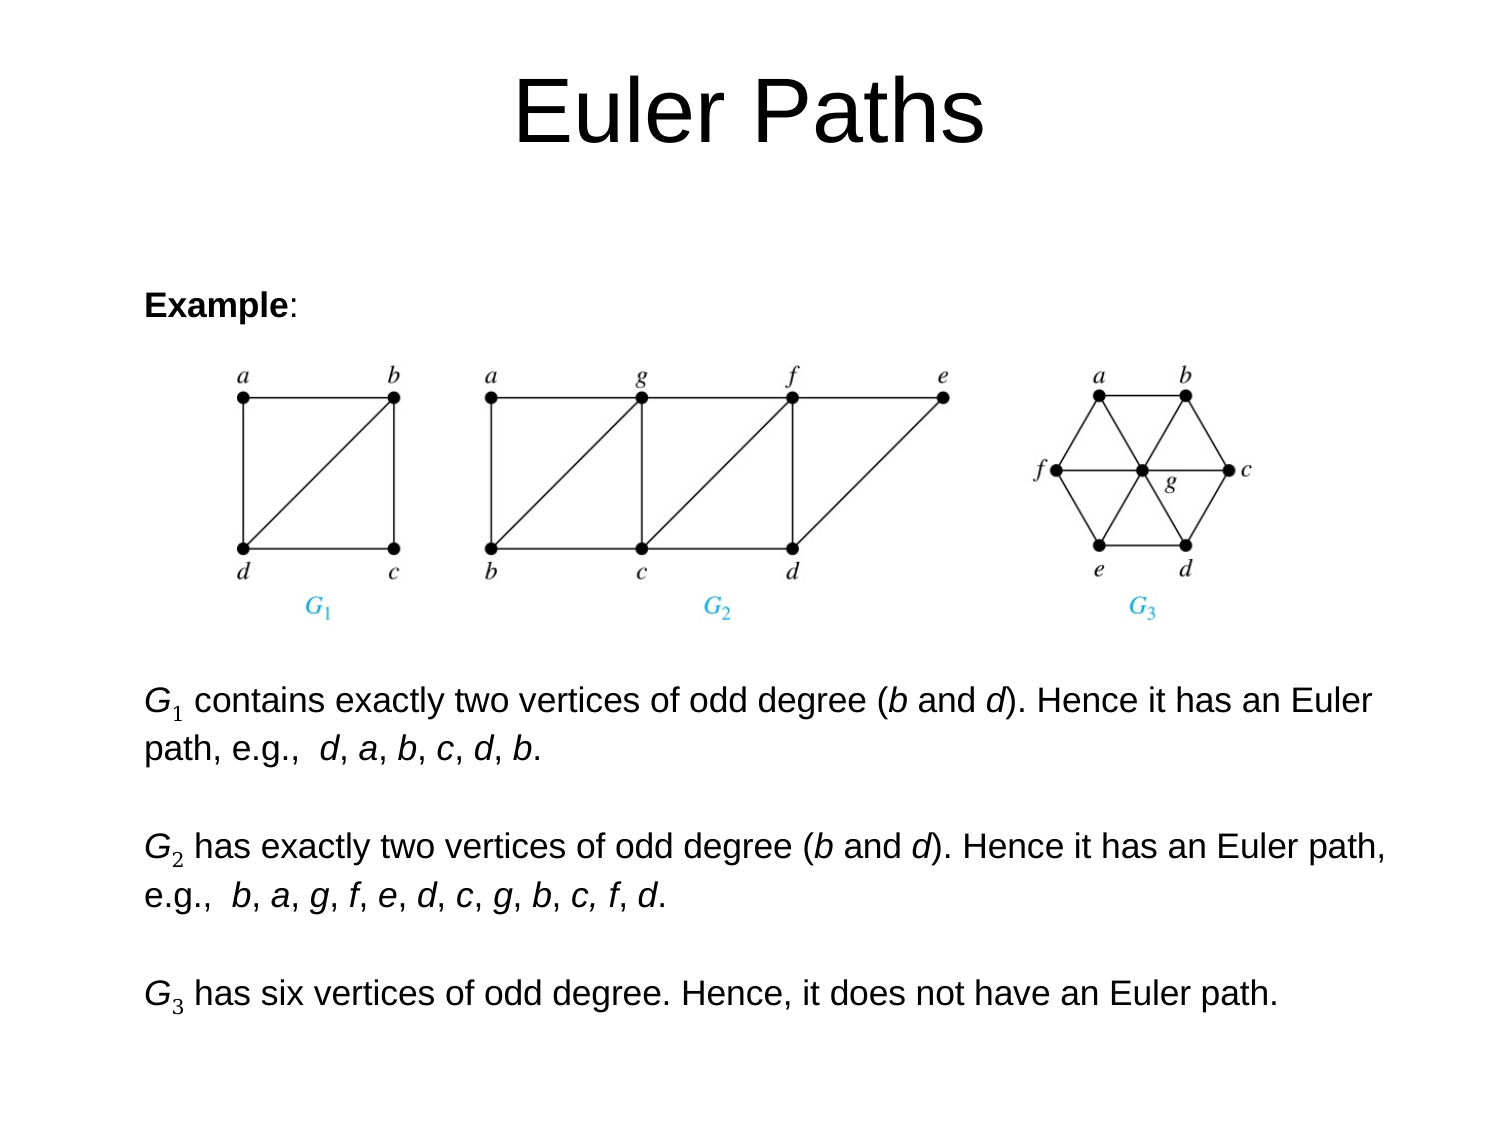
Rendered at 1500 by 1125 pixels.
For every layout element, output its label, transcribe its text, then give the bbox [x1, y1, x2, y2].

list Example: G1 contains exactly two vertices of odd degree (b and d). Hence it has an Euler path, e.g., d, a, b, c, d, b. G2 has exactly two vertices of odd degree (b and d). Hence it has an Euler path, e.g., b, a, g, f, e, d, c, g, b, c, f, d. G3 has six vertices of odd degree. Hence, it does not have an Euler path. [75, 224, 1425, 1038]
picture [237, 362, 1252, 625]
title Euler Paths [87, 24, 1438, 188]
